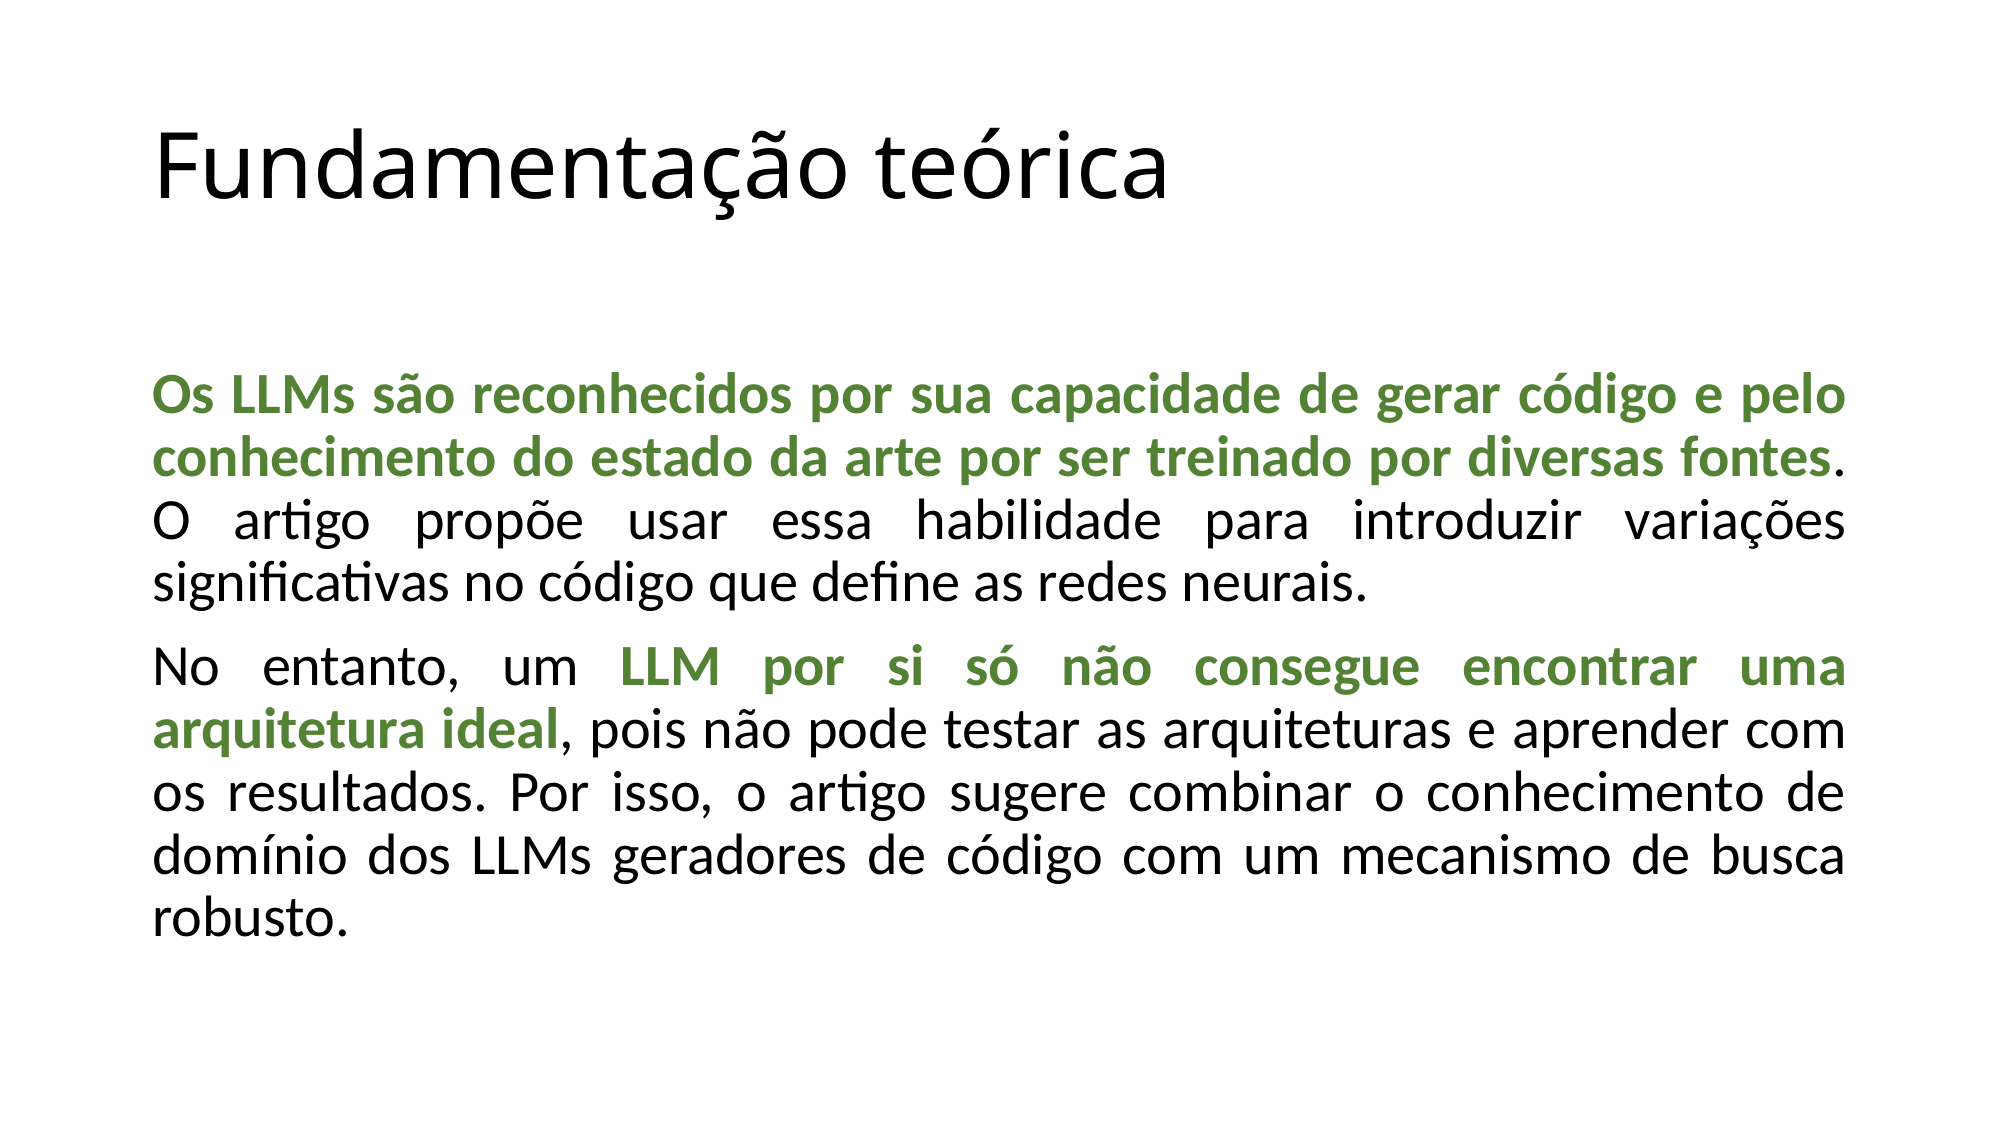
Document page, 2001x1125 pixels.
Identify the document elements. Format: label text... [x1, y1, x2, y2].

title Fundamentação teórica [137, 59, 1863, 278]
list Os LLMs são reconhecidos por sua capacidade de gerar código e pelo conhecimento do estado da arte por ser treinado por diversas fontes. O artigo propõe usar essa habilidade para introduzir variações significativas no código que define as redes neurais. No entanto, um LLM por si só não consegue encontrar uma arquitetura ideal, pois não pode testar as arquiteturas e aprender com os resultados. Por isso, o artigo sugere combinar o conhecimento de domínio dos LLMs geradores de código com um mecanismo de busca robusto. [137, 299, 1863, 1014]
